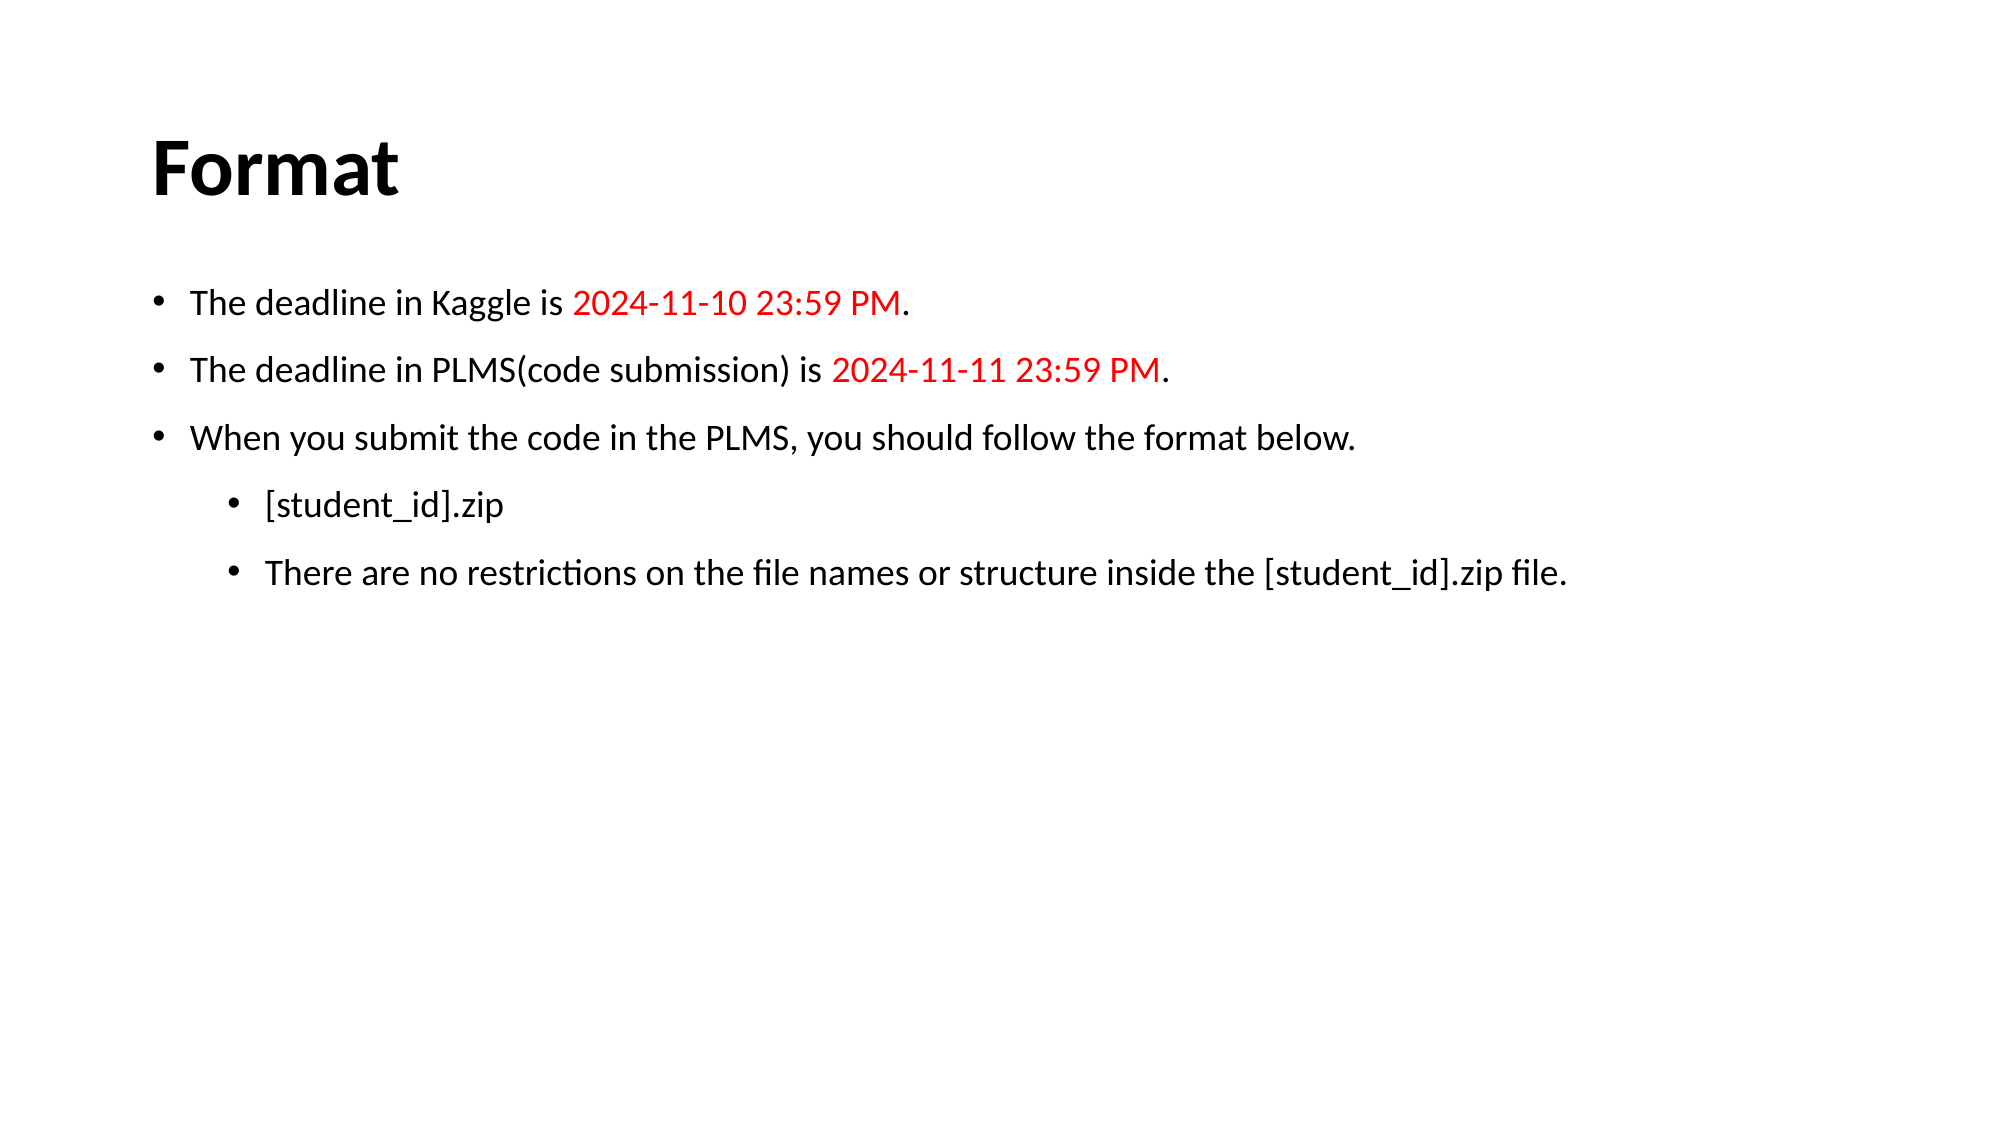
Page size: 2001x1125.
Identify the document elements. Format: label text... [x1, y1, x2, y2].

list The deadline in Kaggle is 2024-11-10 23:59 PM. The deadline in PLMS(code submission) is 2024-11-11 23:59 PM. When you submit the code in the PLMS, you should follow the format below. [student_id].zip There are no restrictions on the file names or structure inside the [student_id].zip file. [137, 247, 1863, 981]
title Format [137, 59, 1863, 247]
